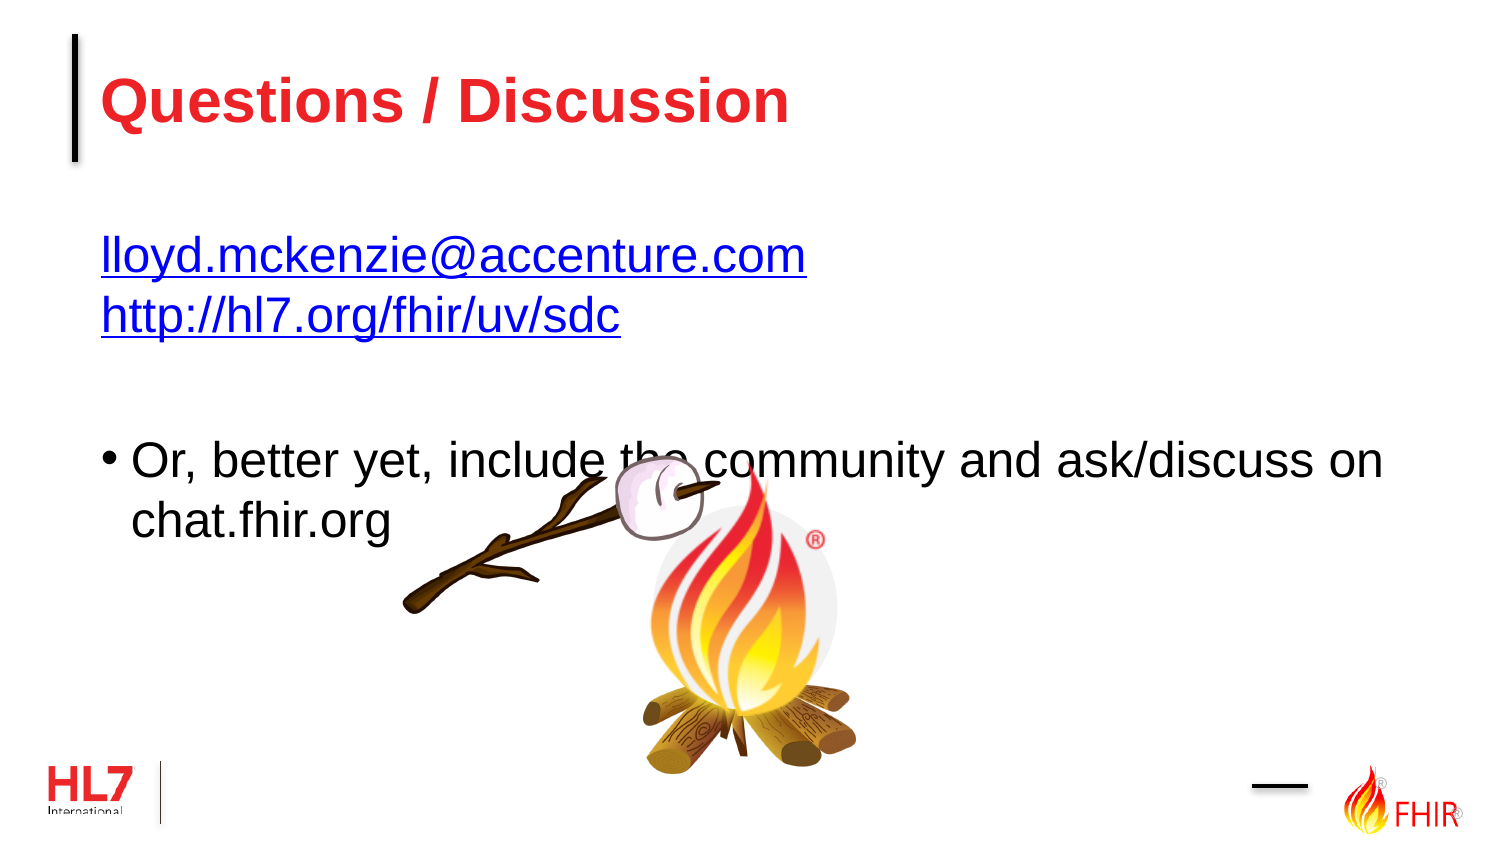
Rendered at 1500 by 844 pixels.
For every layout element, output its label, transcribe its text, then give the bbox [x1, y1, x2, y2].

title Questions / Discussion [100, 33, 1451, 163]
picture [400, 384, 857, 775]
list lloyd.mckenzie@accenture.com http://hl7.org/fhir/uv/sdc Or, better yet, include the community and ask/discuss on chat.fhir.org [100, 222, 1451, 731]
picture [1339, 760, 1463, 837]
